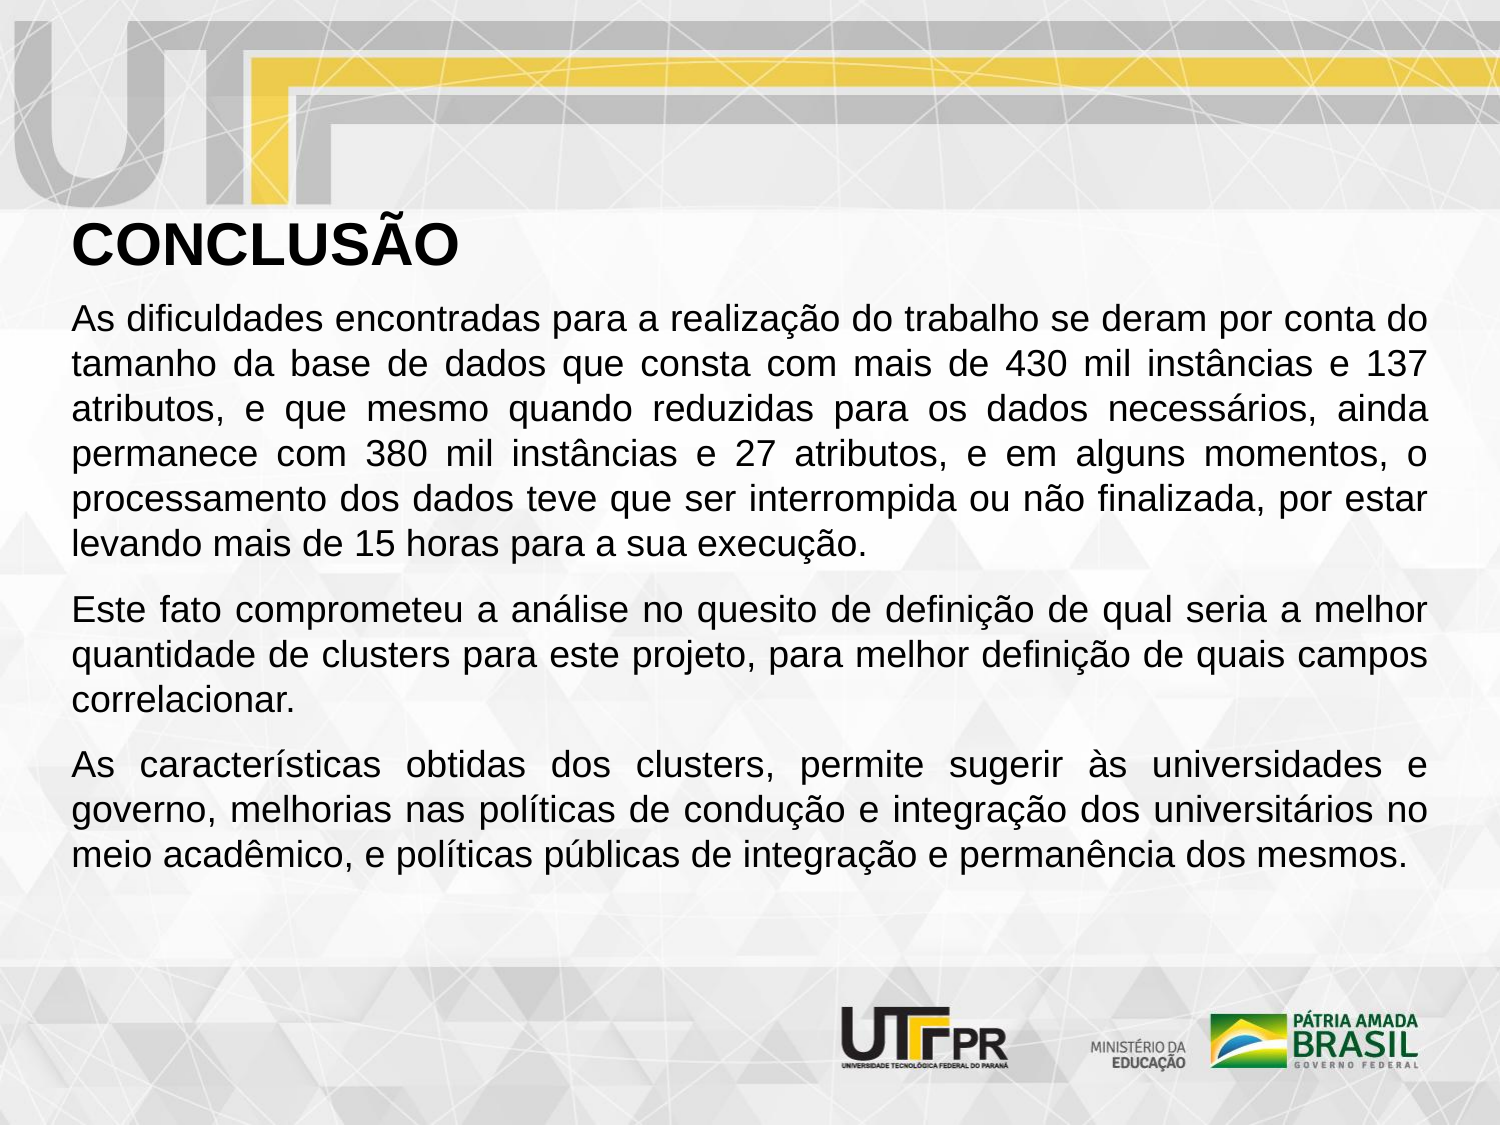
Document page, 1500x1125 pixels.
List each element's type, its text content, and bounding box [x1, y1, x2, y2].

title CONCLUSÃO [71, 205, 1369, 293]
subtitle As dificuldades encontradas para a realização do trabalho se deram por conta do tamanho da base de dados que consta com mais de 430 mil instâncias e 137 atributos, e que mesmo quando reduzidas para os dados necessários, ainda permanece com 380 mil instâncias e 27 atributos, e em alguns momentos, o processamento dos dados teve que ser interrompida ou não finalizada, por estar levando mais de 15 horas para a sua execução. Este fato comprometeu a análise no quesito de definição de qual seria a melhor quantidade de clusters para este projeto, para melhor definição de quais campos correlacionar. As características obtidas dos clusters, permite sugerir às universidades e governo, melhorias nas políticas de condução e integração dos universitários no meio acadêmico, e políticas públicas de integração e permanência dos mesmos. [71, 293, 1429, 964]
picture [0, 0, 1500, 1125]
